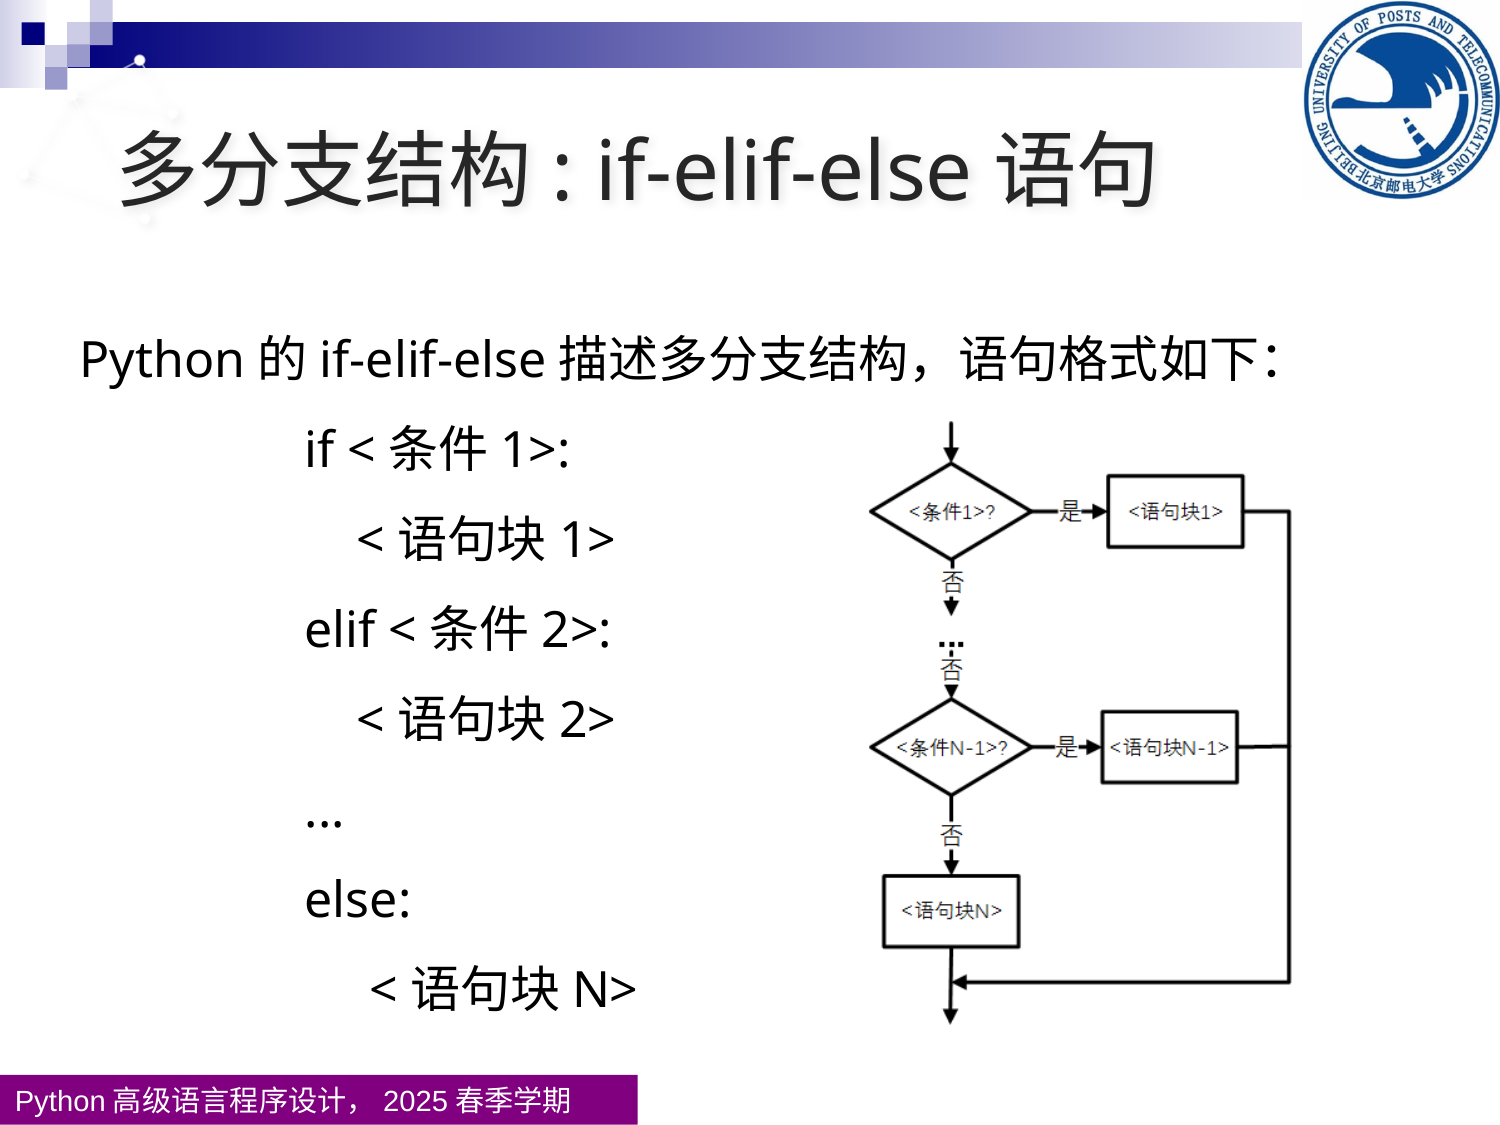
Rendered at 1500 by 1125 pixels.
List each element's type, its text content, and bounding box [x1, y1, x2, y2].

text_box 多分支结构: if-elif-else语句 [215, 109, 1175, 225]
picture [8, 39, 211, 242]
picture [867, 420, 1292, 1026]
text_box Python的if-elif-else描述多分支结构，语句格式如下： if <条件1>: <语句块1> elif <条件2>: <语句块2> ... else: <语句块N> [64, 290, 1424, 1026]
picture [1302, 0, 1500, 200]
